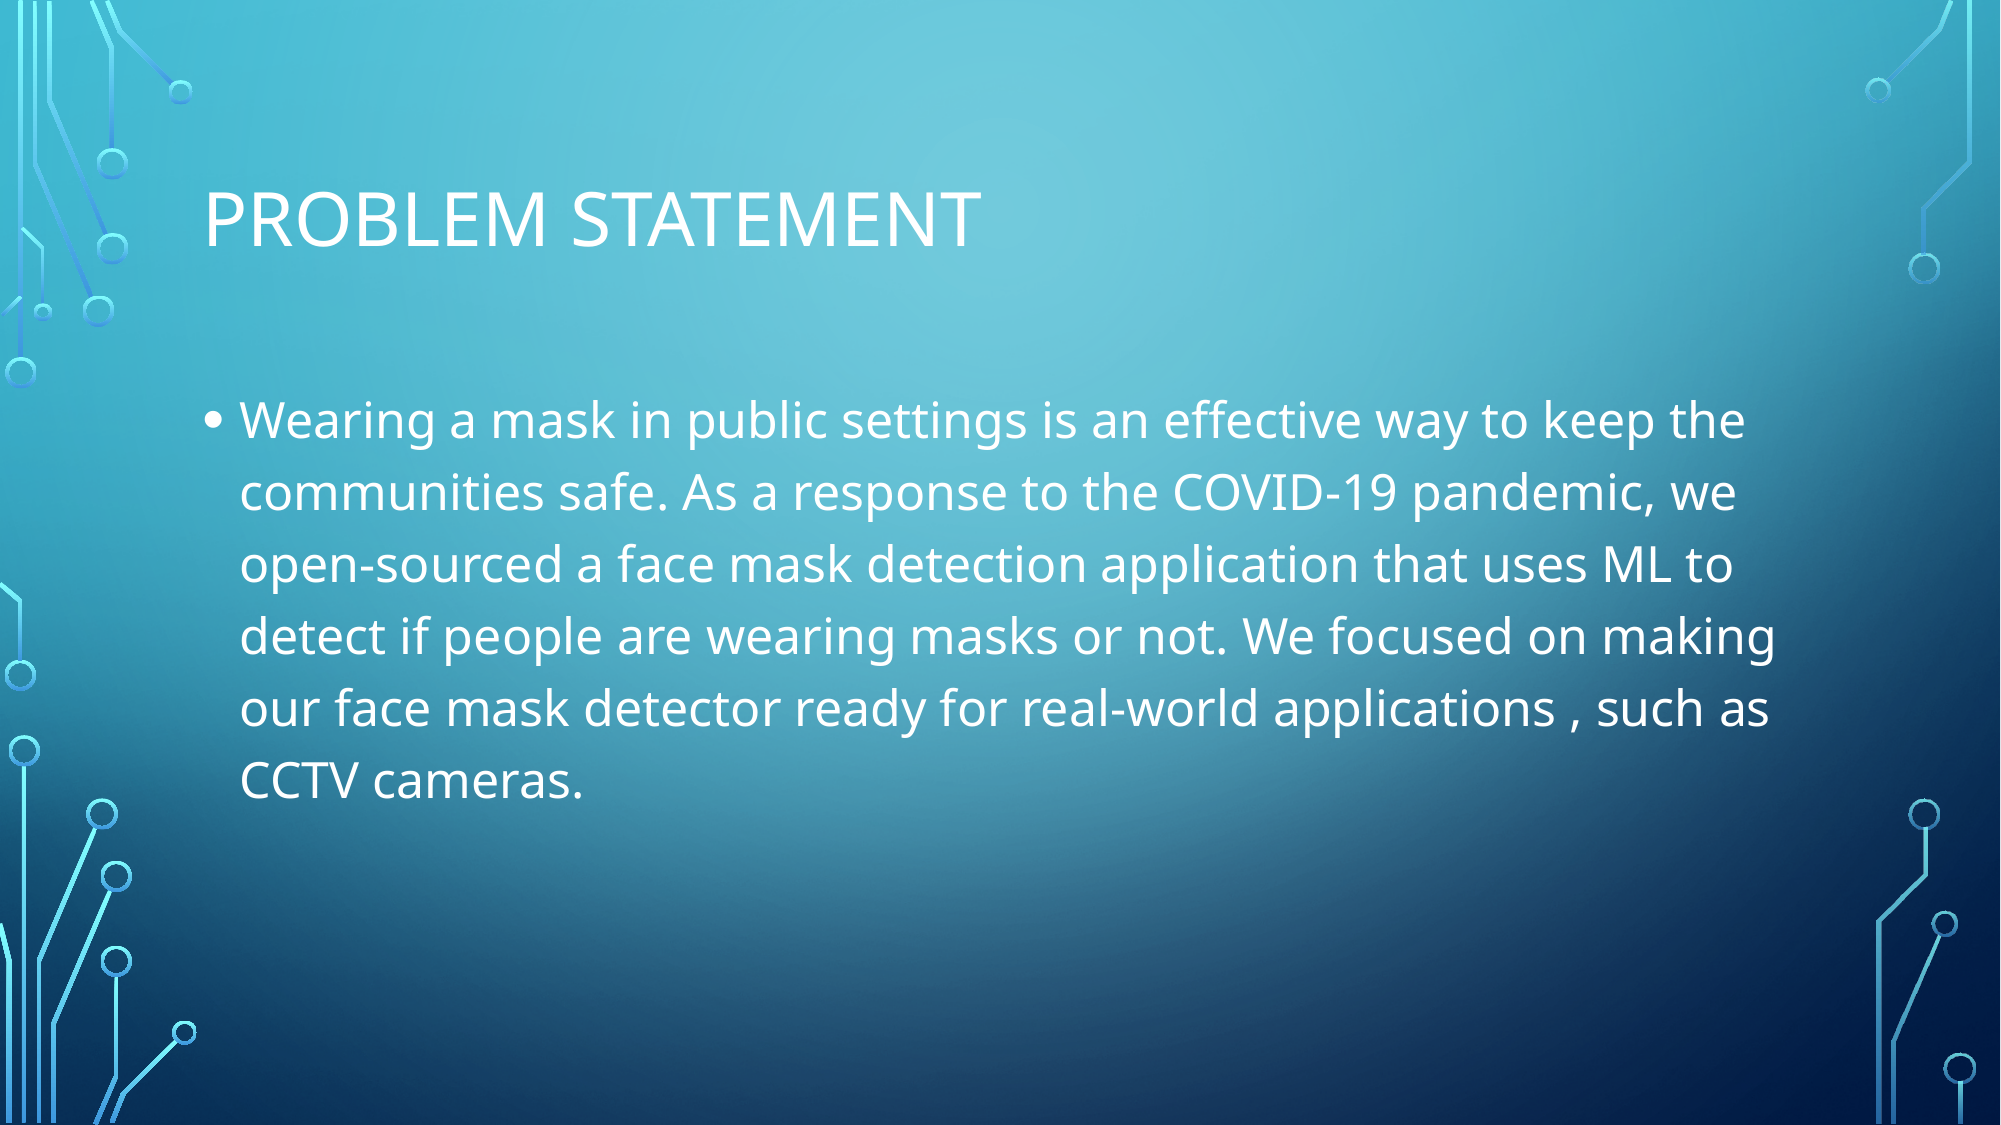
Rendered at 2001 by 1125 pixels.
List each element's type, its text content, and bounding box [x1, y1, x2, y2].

title PROBLEM STATEMENT [187, 101, 1813, 344]
list Wearing a mask in public settings is an effective way to keep the communities safe. As a response to the COVID-19 pandemic, we open-sourced a face mask detection application that uses ML to detect if people are wearing masks or not. We focused on making our face mask detector ready for real-world applications , such as CCTV cameras. [187, 369, 1813, 950]
